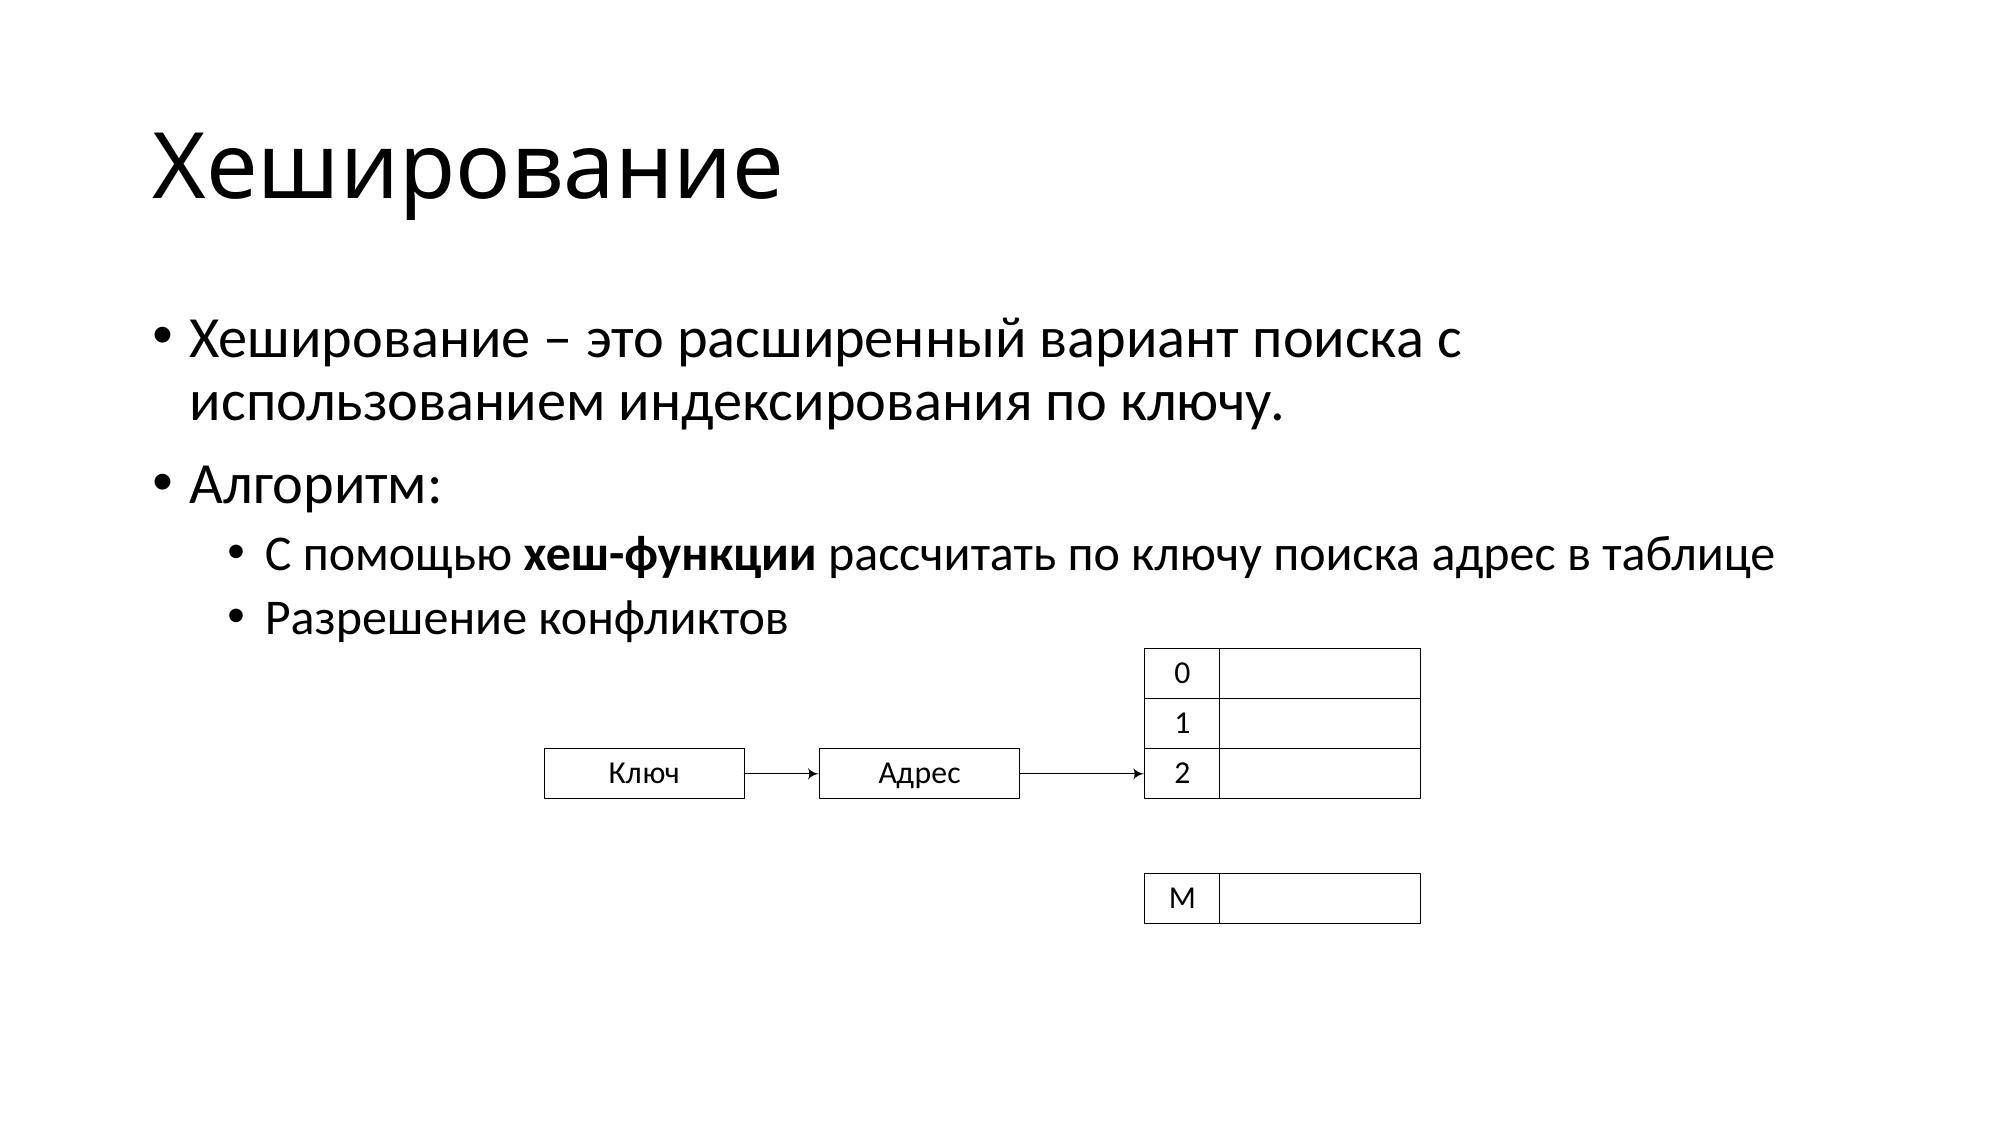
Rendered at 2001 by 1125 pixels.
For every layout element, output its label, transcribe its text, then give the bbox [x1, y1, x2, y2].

picture [541, 643, 1422, 934]
title Хеширование [137, 59, 1863, 278]
list Хеширование – это расширенный вариант поиска с использованием индексирования по ключу. Алгоритм: С помощью хеш-функции рассчитать по ключу поиска адрес в таблице Разрешение конфликтов [137, 299, 1863, 1014]
